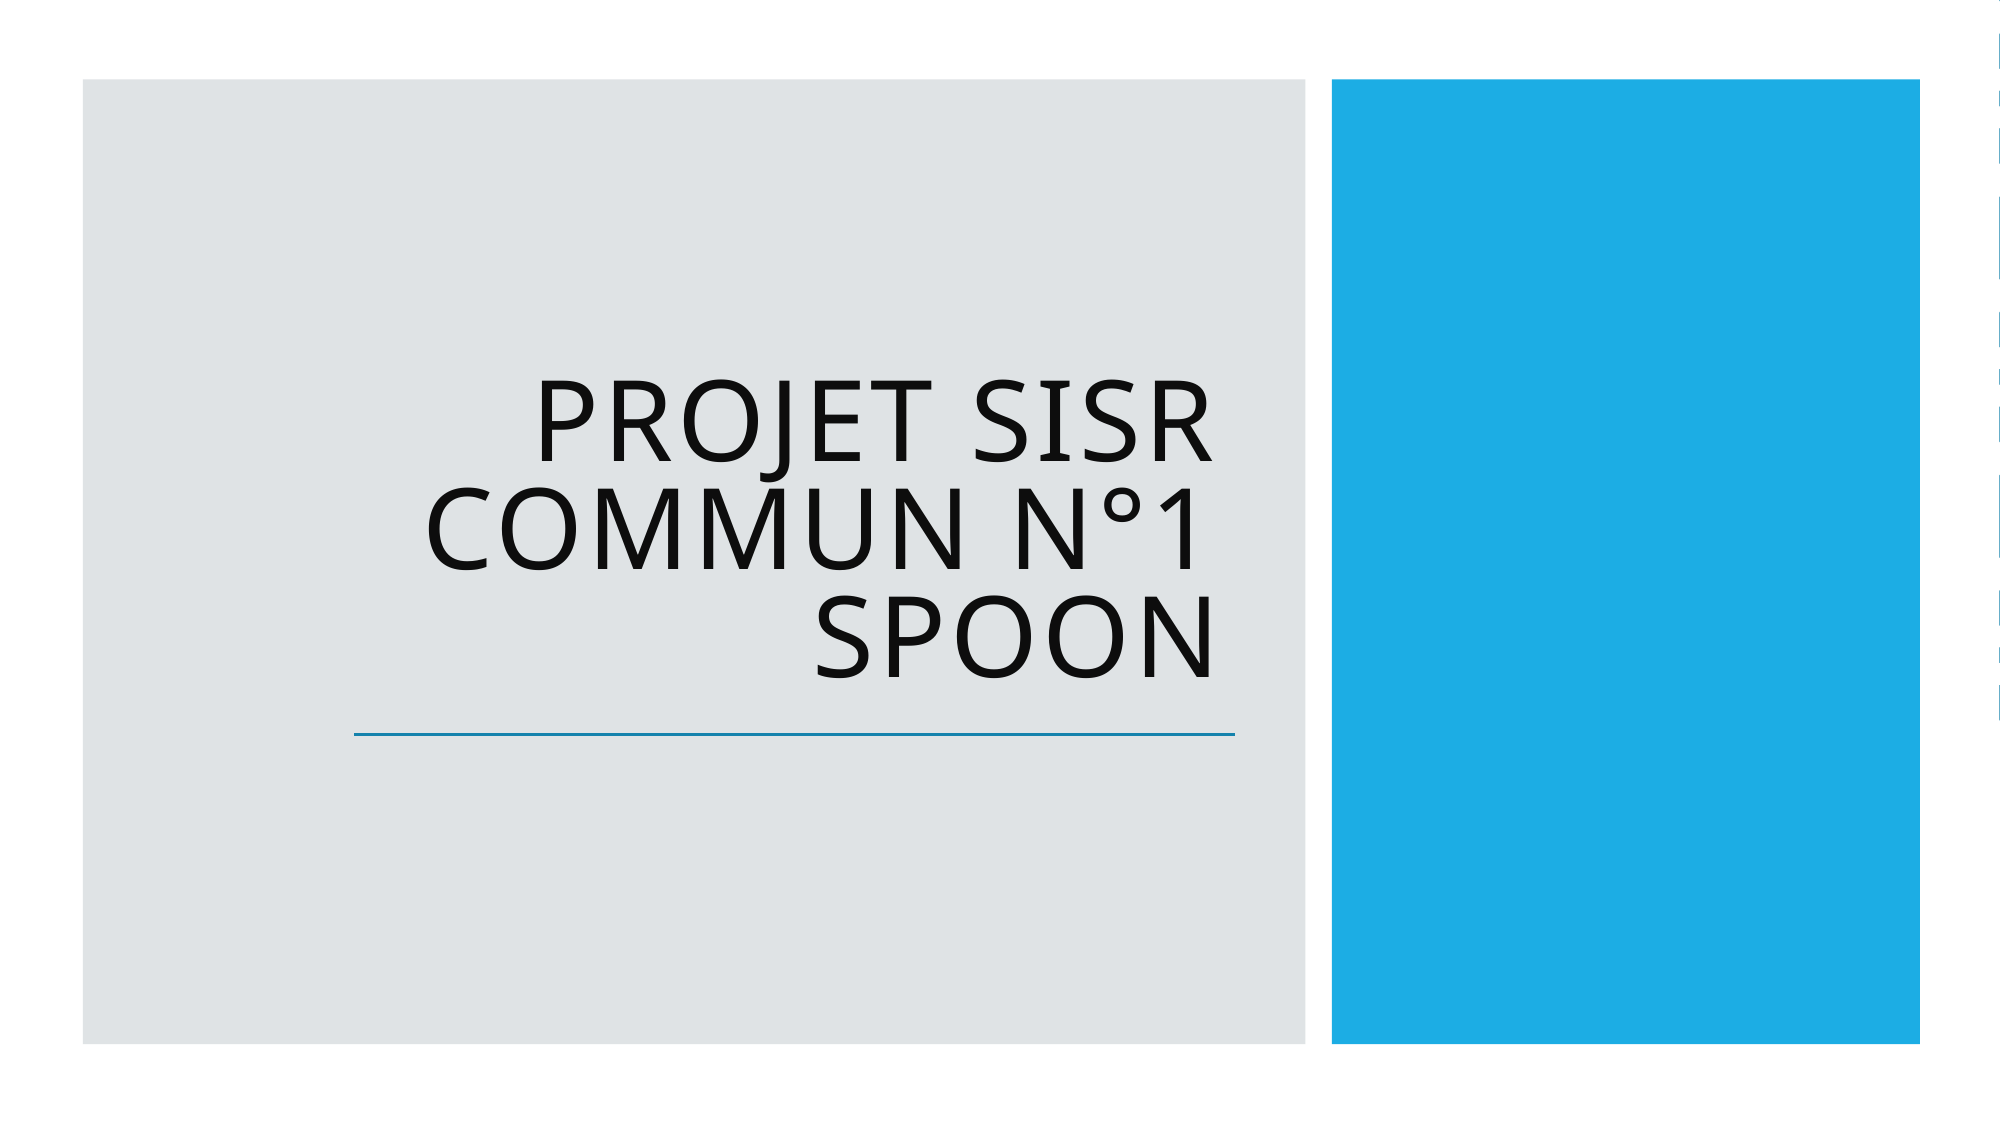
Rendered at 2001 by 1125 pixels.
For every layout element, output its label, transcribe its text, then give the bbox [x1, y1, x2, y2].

title PROJET sisr commun n°1 spoon [162, 160, 1236, 707]
text_box [82, 78, 1307, 1045]
text_box [0, 0, 2000, 1125]
text_box [1331, 78, 1921, 1045]
